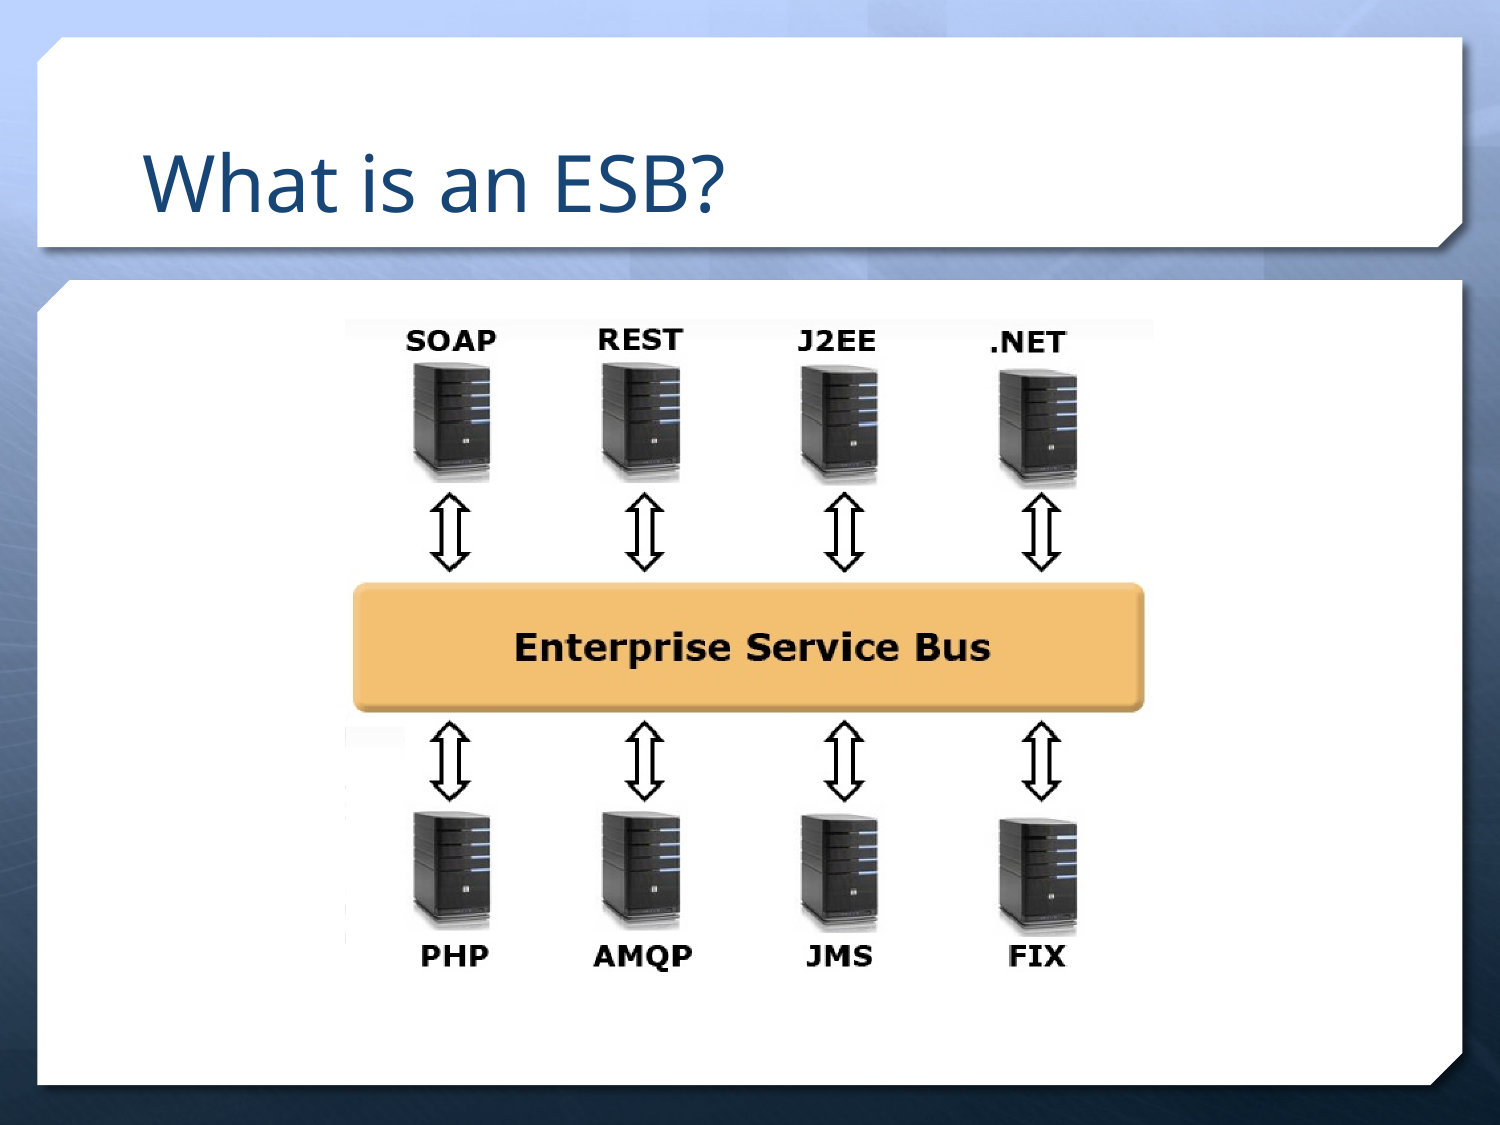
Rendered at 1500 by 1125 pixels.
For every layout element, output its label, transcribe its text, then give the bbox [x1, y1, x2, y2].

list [127, 319, 1373, 978]
title What is an ESB? [127, 48, 1372, 236]
